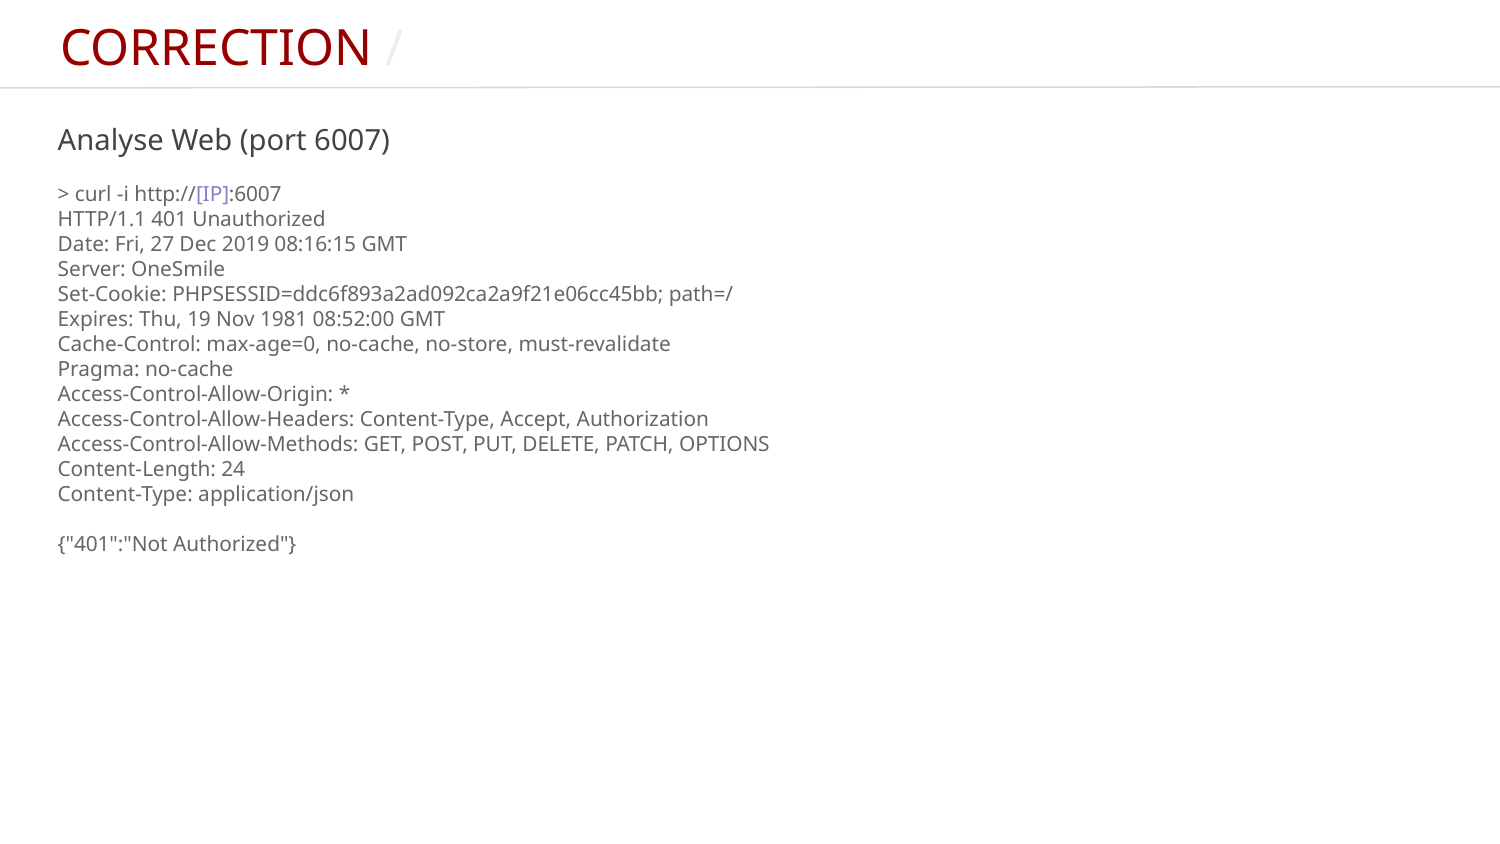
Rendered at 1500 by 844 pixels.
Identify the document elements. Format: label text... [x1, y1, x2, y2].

text_box CORRECTION / [44, 0, 1455, 85]
text_box Analyse Web (port 6007) > curl -i http://[IP]:6007 HTTP/1.1 401 Unauthorized Date: Fri, 27 Dec 2019 08:16:15 GMT Server: OneSmile Set-Cookie: PHPSESSID=ddc6f893a2ad092ca2a9f21e06cc45bb; path=/ Expires: Thu, 19 Nov 1981 08:52:00 GMT Cache-Control: max-age=0, no-cache, no-store, must-revalidate Pragma: no-cache Access-Control-Allow-Origin: * Access-Control-Allow-Headers: Content-Type, Accept, Authorization Access-Control-Allow-Methods: GET, POST, PUT, DELETE, PATCH, OPTIONS Content-Length: 24 Content-Type: application/json {"401":"Not Authorized"} [42, 106, 1453, 774]
